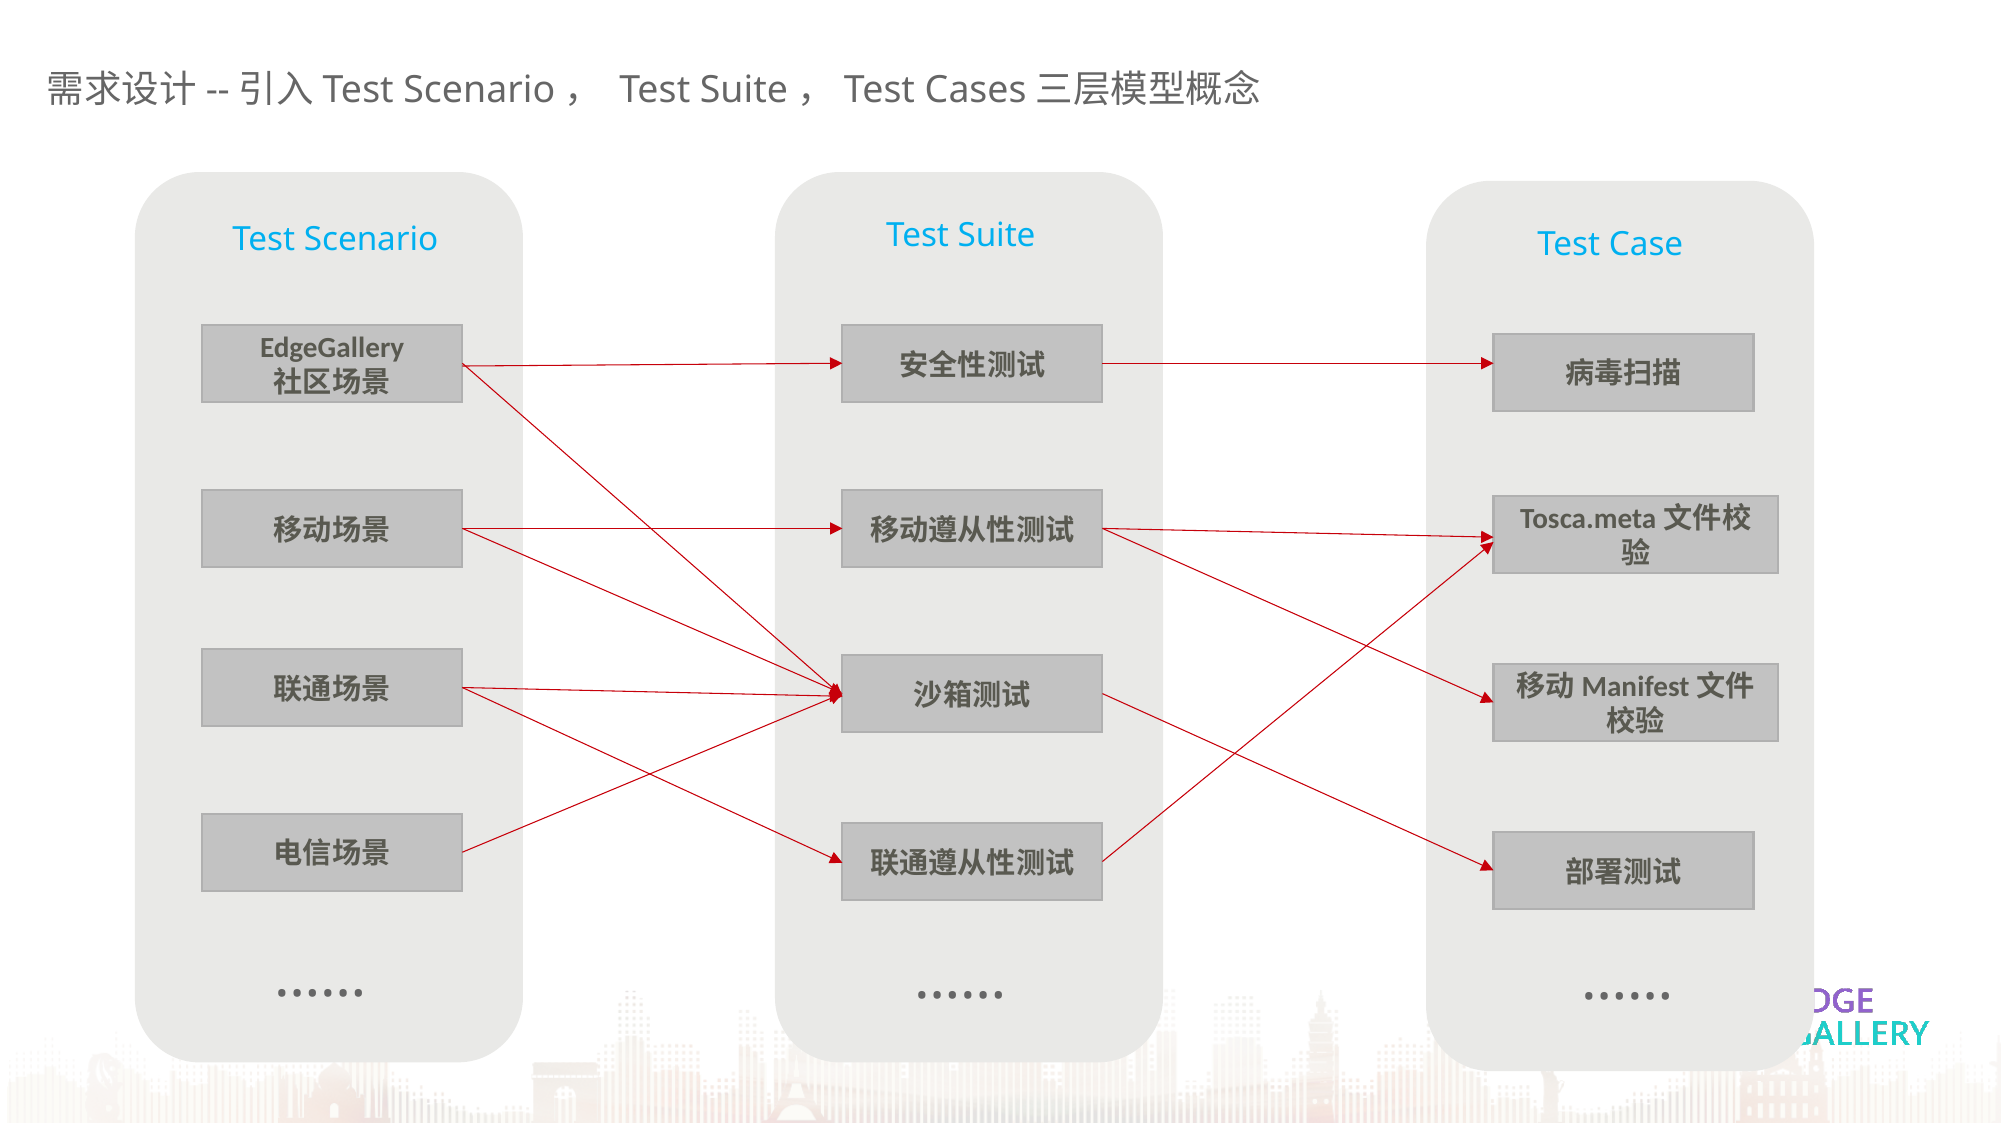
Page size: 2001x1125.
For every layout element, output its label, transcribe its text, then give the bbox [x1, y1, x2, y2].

text_box Test Suite [871, 173, 1150, 261]
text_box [1102, 541, 1494, 862]
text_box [462, 693, 843, 853]
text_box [1102, 862, 1494, 871]
text_box [773, 170, 1165, 363]
text_box …… [259, 929, 399, 1016]
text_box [462, 363, 843, 528]
text_box 沙箱测试 [843, 654, 1102, 733]
text_box [773, 863, 1165, 1064]
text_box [1102, 528, 1494, 541]
text_box 联通场景 [201, 648, 462, 727]
text_box 电信场景 [201, 813, 463, 892]
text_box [462, 853, 843, 863]
text_box Test Scenario [217, 177, 496, 265]
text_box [462, 687, 843, 693]
text_box Tosca.meta文件校验 [1492, 495, 1779, 574]
text_box [1425, 179, 1816, 1073]
text_box …… [1566, 932, 1706, 1019]
text_box Test Case [1522, 182, 1801, 270]
text_box …… [899, 931, 1039, 1018]
text_box EdgeGallery 社区场景 [201, 324, 463, 403]
text_box 移动场景 [201, 489, 462, 568]
text_box 移动Manifest文件 校验 [1494, 663, 1779, 742]
picture [7, 879, 2001, 1123]
text_box 移动遵从性测试 [843, 489, 1103, 568]
text_box 需求设计--引入Test Scenario， Test Suite，Test Cases三层模型概念 [32, 30, 1323, 117]
text_box 安全性测试 [841, 324, 1103, 403]
text_box [843, 568, 1102, 654]
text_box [462, 528, 843, 687]
text_box 病毒扫描 [1492, 333, 1755, 412]
text_box 联通遵从性测试 [841, 822, 1103, 901]
text_box [843, 364, 1165, 528]
text_box [133, 170, 524, 1064]
text_box [843, 733, 1102, 822]
text_box 部署测试 [1492, 831, 1755, 910]
